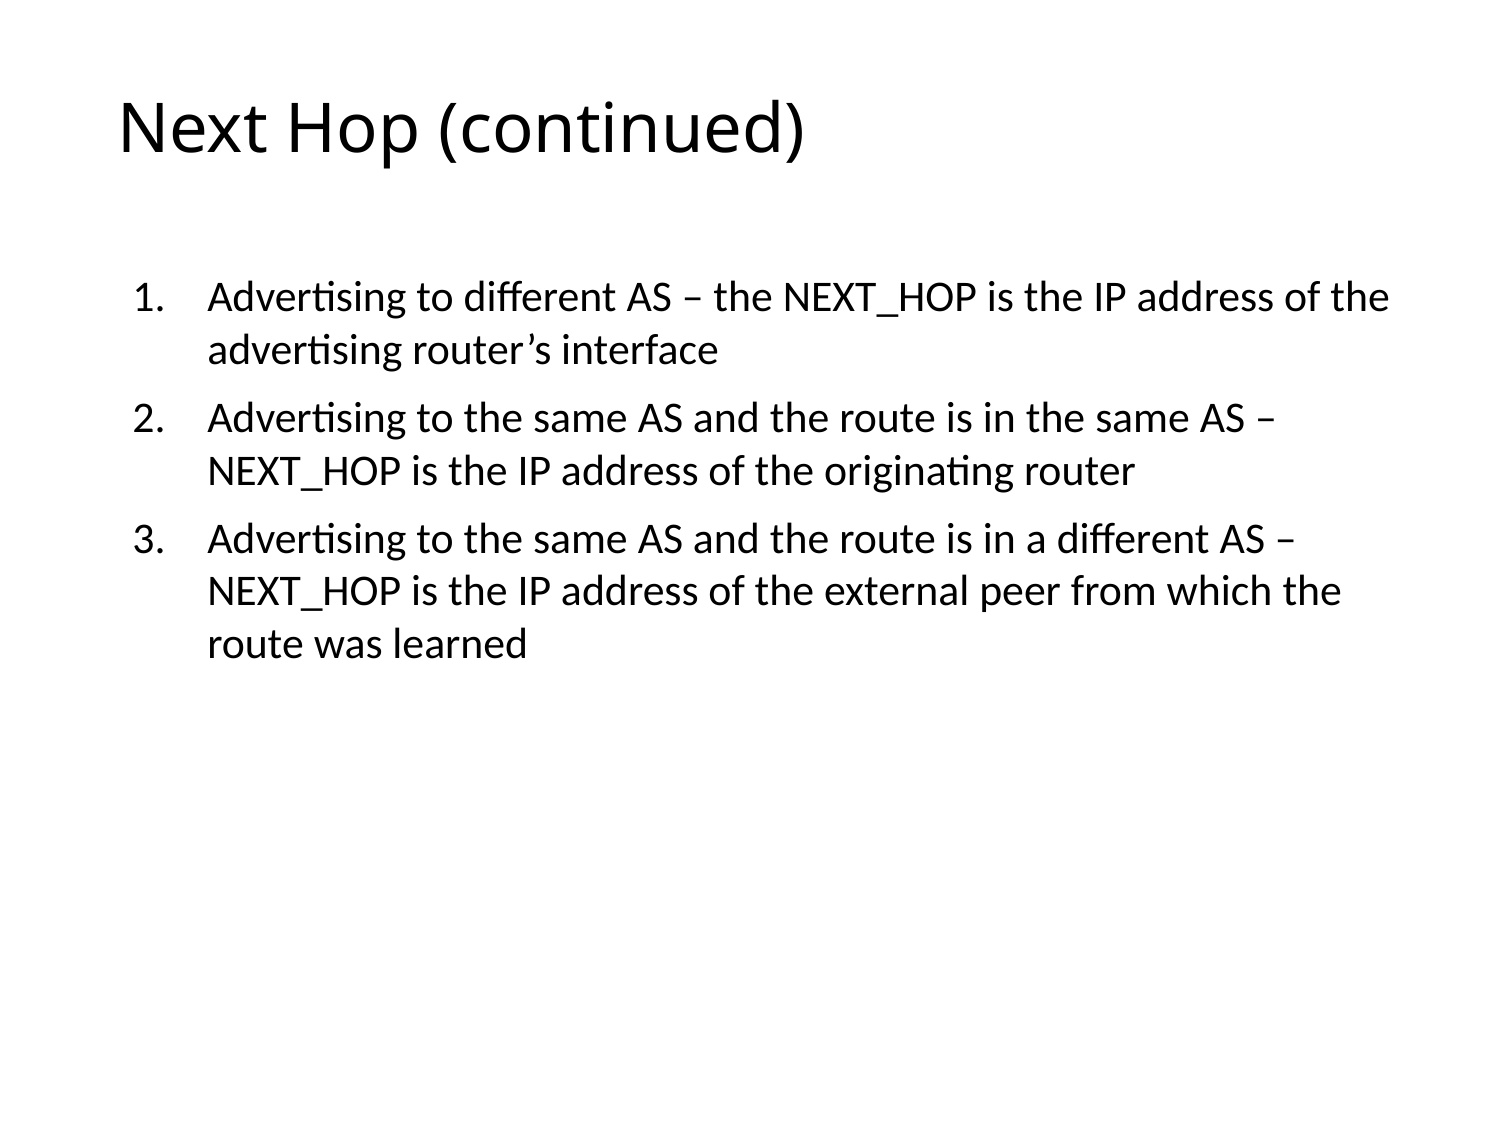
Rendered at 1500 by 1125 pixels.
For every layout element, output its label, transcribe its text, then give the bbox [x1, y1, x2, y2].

list Advertising to different AS – the NEXT_HOP is the IP address of the advertising router’s interface Advertising to the same AS and the route is in the same AS – NEXT_HOP is the IP address of the originating router Advertising to the same AS and the route is in a different AS – NEXT_HOP is the IP address of the external peer from which the route was learned [118, 260, 1435, 1025]
title Next Hop (continued) [103, 59, 1397, 200]
